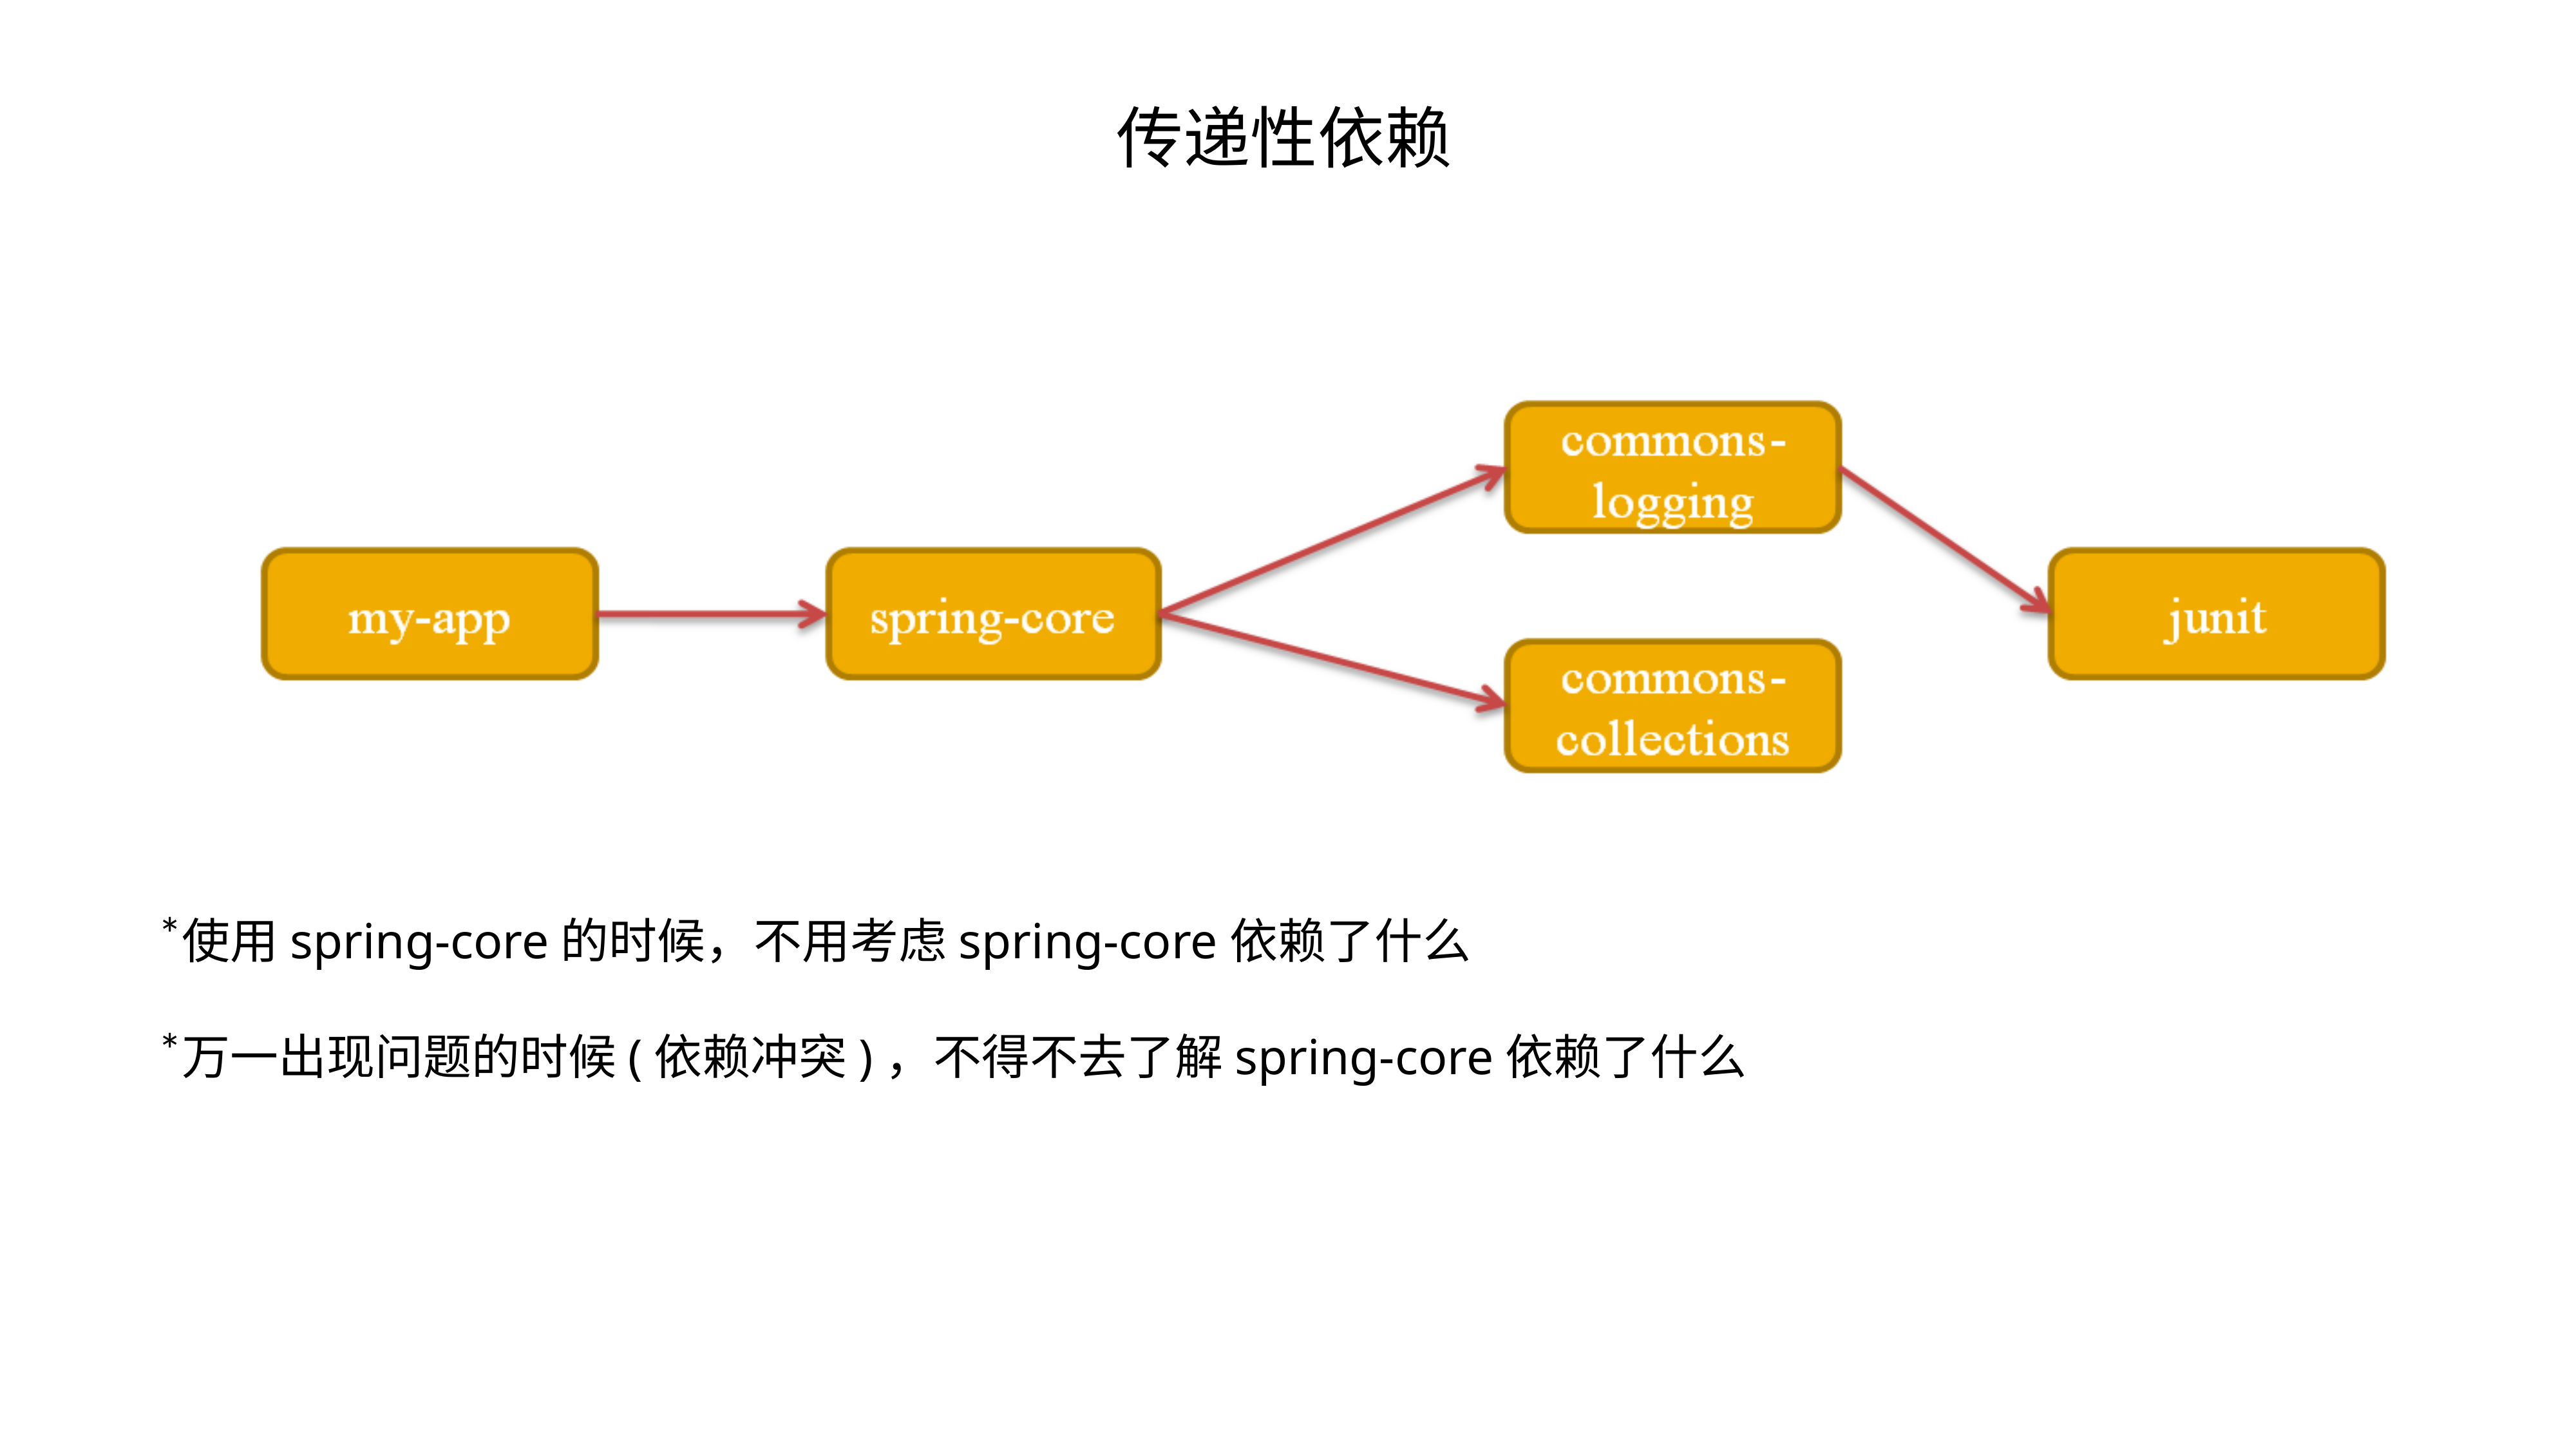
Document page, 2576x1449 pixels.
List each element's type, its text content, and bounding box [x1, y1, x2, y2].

text_box 使用spring-core的时候，不用考虑spring-core依赖了什么 万一出现问题的时候(依赖冲突)，不得不去了解spring-core依赖了什么 [148, 905, 2405, 1089]
picture [163, 263, 2450, 868]
text_box 传递性依赖 [103, 90, 2466, 181]
